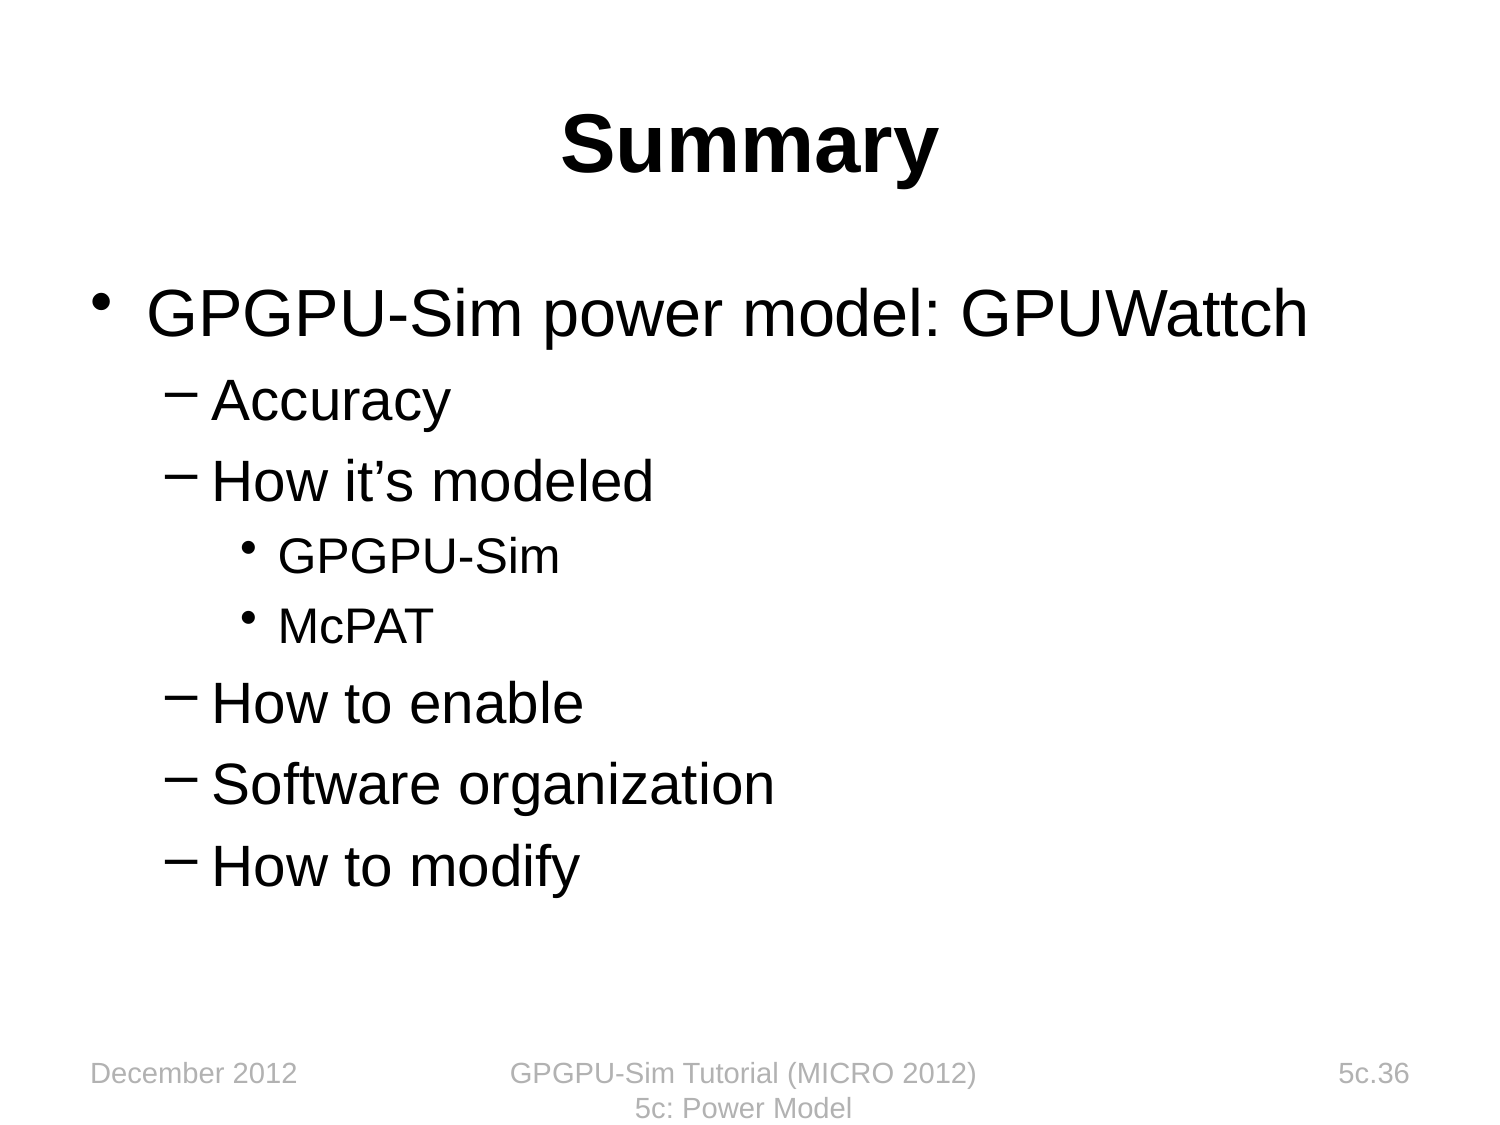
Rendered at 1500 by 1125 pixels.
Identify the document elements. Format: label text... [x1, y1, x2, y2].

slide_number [74, 1046, 426, 1125]
footer GPGPU-Sim Tutorial (MICRO 2012) 5c: Power Model [487, 1046, 1001, 1125]
list GPGPU-Sim power model: GPUWattch Accuracy How it’s modeled GPGPU-Sim McPAT How to enable Software organization How to modify [74, 262, 1426, 1006]
slide_number 5c.36 [1074, 1046, 1426, 1125]
title Summary [74, 44, 1426, 233]
